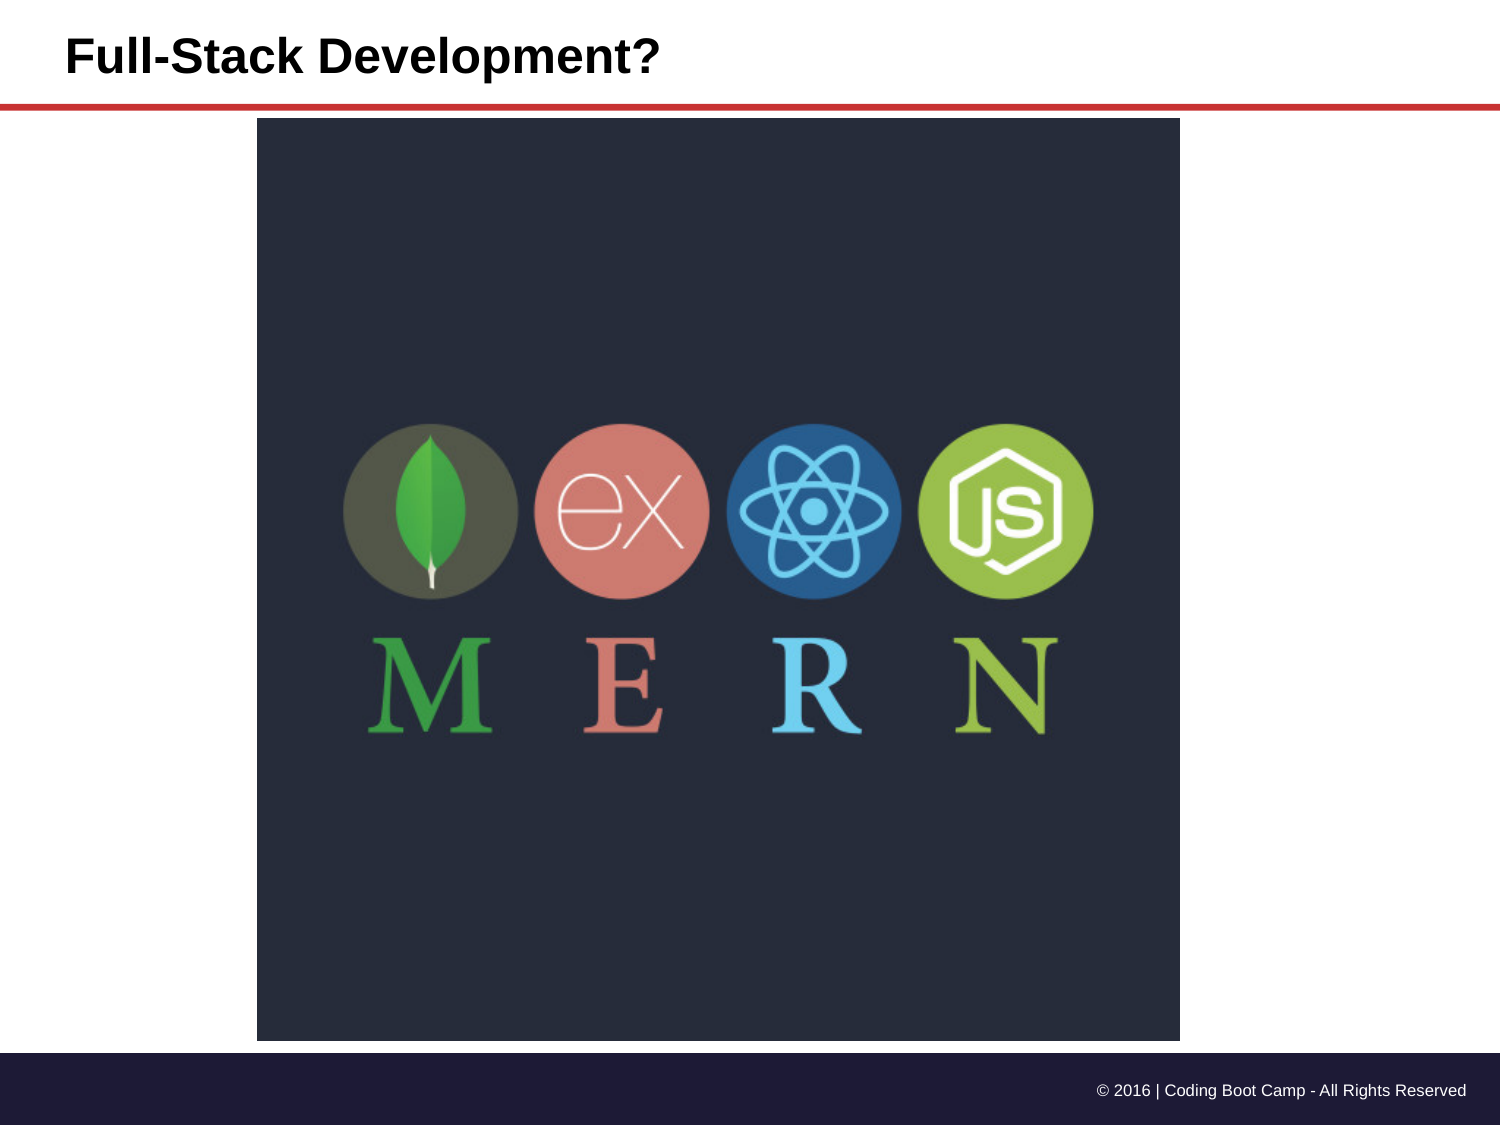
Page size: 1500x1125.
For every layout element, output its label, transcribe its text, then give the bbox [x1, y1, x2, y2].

text_box Full-Stack Development? [49, 16, 913, 91]
picture [257, 118, 1180, 1041]
